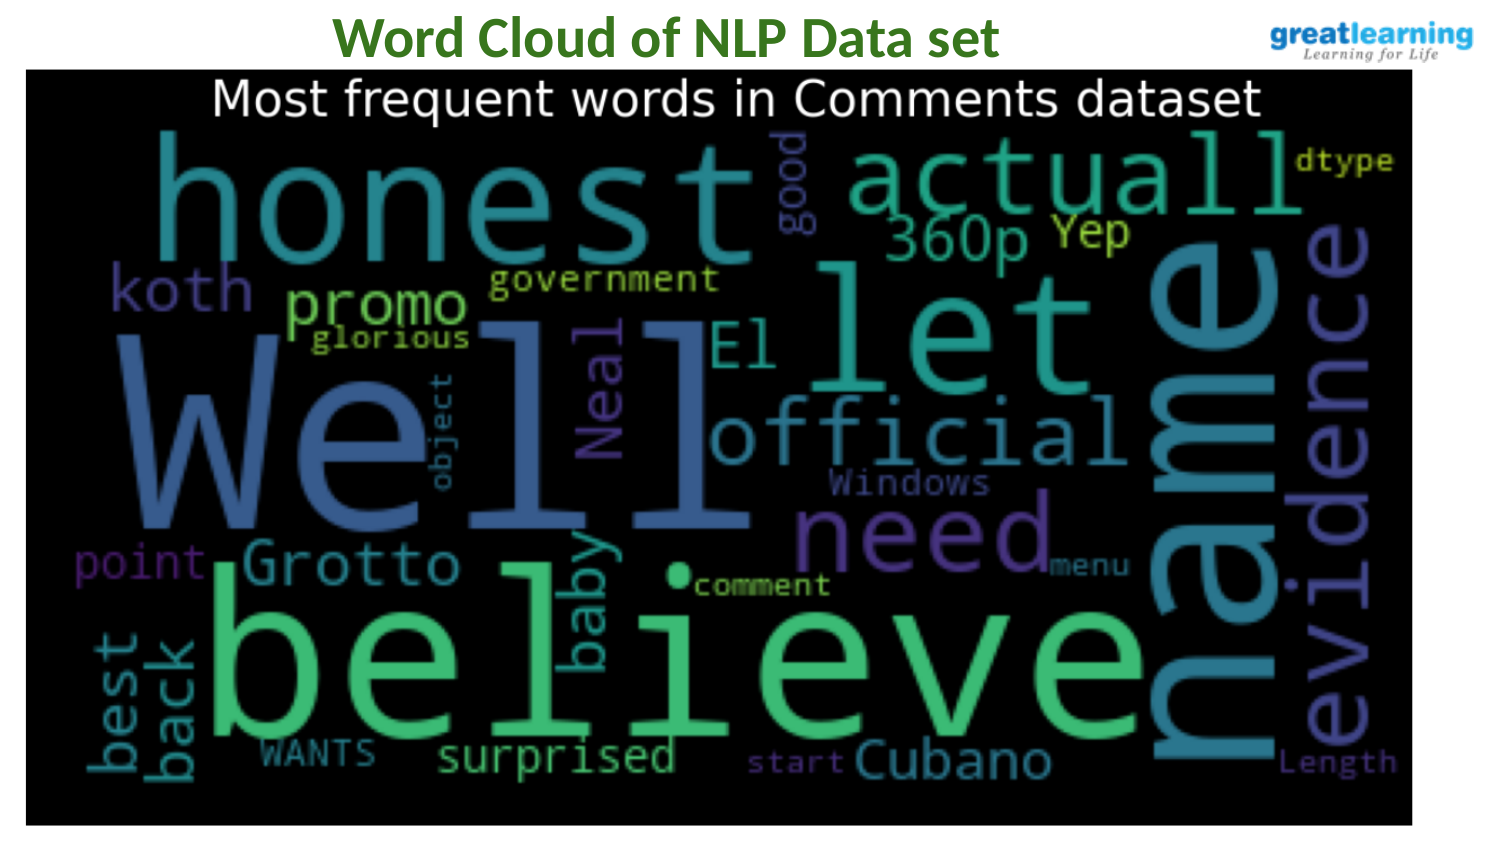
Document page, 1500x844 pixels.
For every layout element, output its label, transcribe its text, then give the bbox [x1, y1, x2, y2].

picture [17, 20, 1474, 838]
text_box Word Cloud of NLP Data set [147, 2, 1199, 56]
